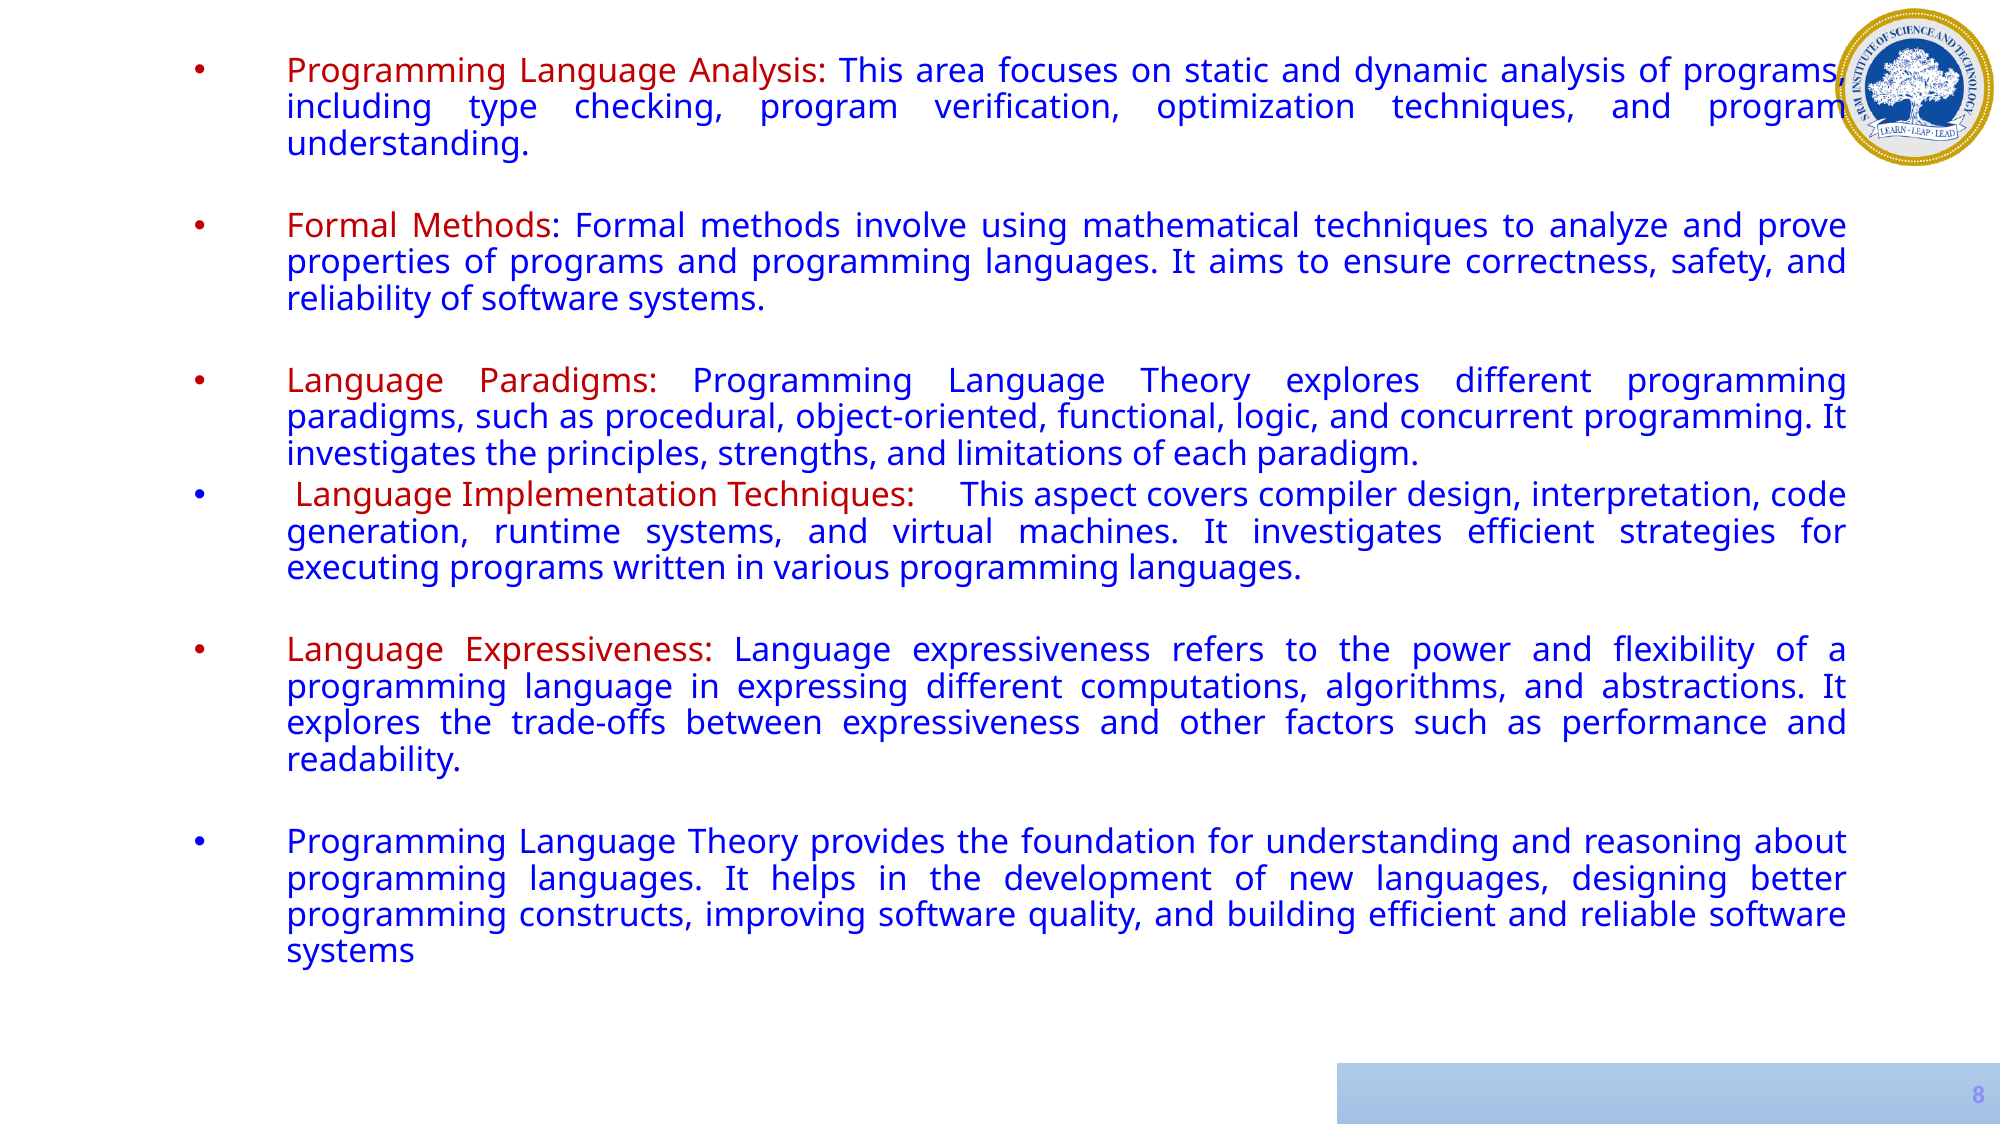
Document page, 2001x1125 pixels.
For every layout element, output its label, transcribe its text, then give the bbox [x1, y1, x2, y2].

list Programming Language Analysis: This area focuses on static and dynamic analysis of programs, including type checking, program verification, optimization techniques, and program understanding. Formal Methods: Formal methods involve using mathematical techniques to analyze and prove properties of programs and programming languages. It aims to ensure correctness, safety, and reliability of software systems. Language Paradigms: Programming Language Theory explores different programming paradigms, such as procedural, object-oriented, functional, logic, and concurrent programming. It investigates the principles, strengths, and limitations of each paradigm. Language Implementation Techniques: This aspect covers compiler design, interpretation, code generation, runtime systems, and virtual machines. It investigates efficient strategies for executing programs written in various programming languages. Language Expressiveness: Language expressiveness refers to the power and flexibility of a programming language in expressing different computations, algorithms, and abstractions. It explores the trade-offs between expressiveness and other factors such as performance and readability. Programming Language Theory provides the foundation for understanding and reasoning about programming languages. It helps in the development of new languages, designing better programming constructs, improving software quality, and building efficient and reliable software systems [137, 45, 1863, 980]
slide_number 8 [1337, 1063, 2000, 1124]
picture [1835, 8, 1994, 166]
